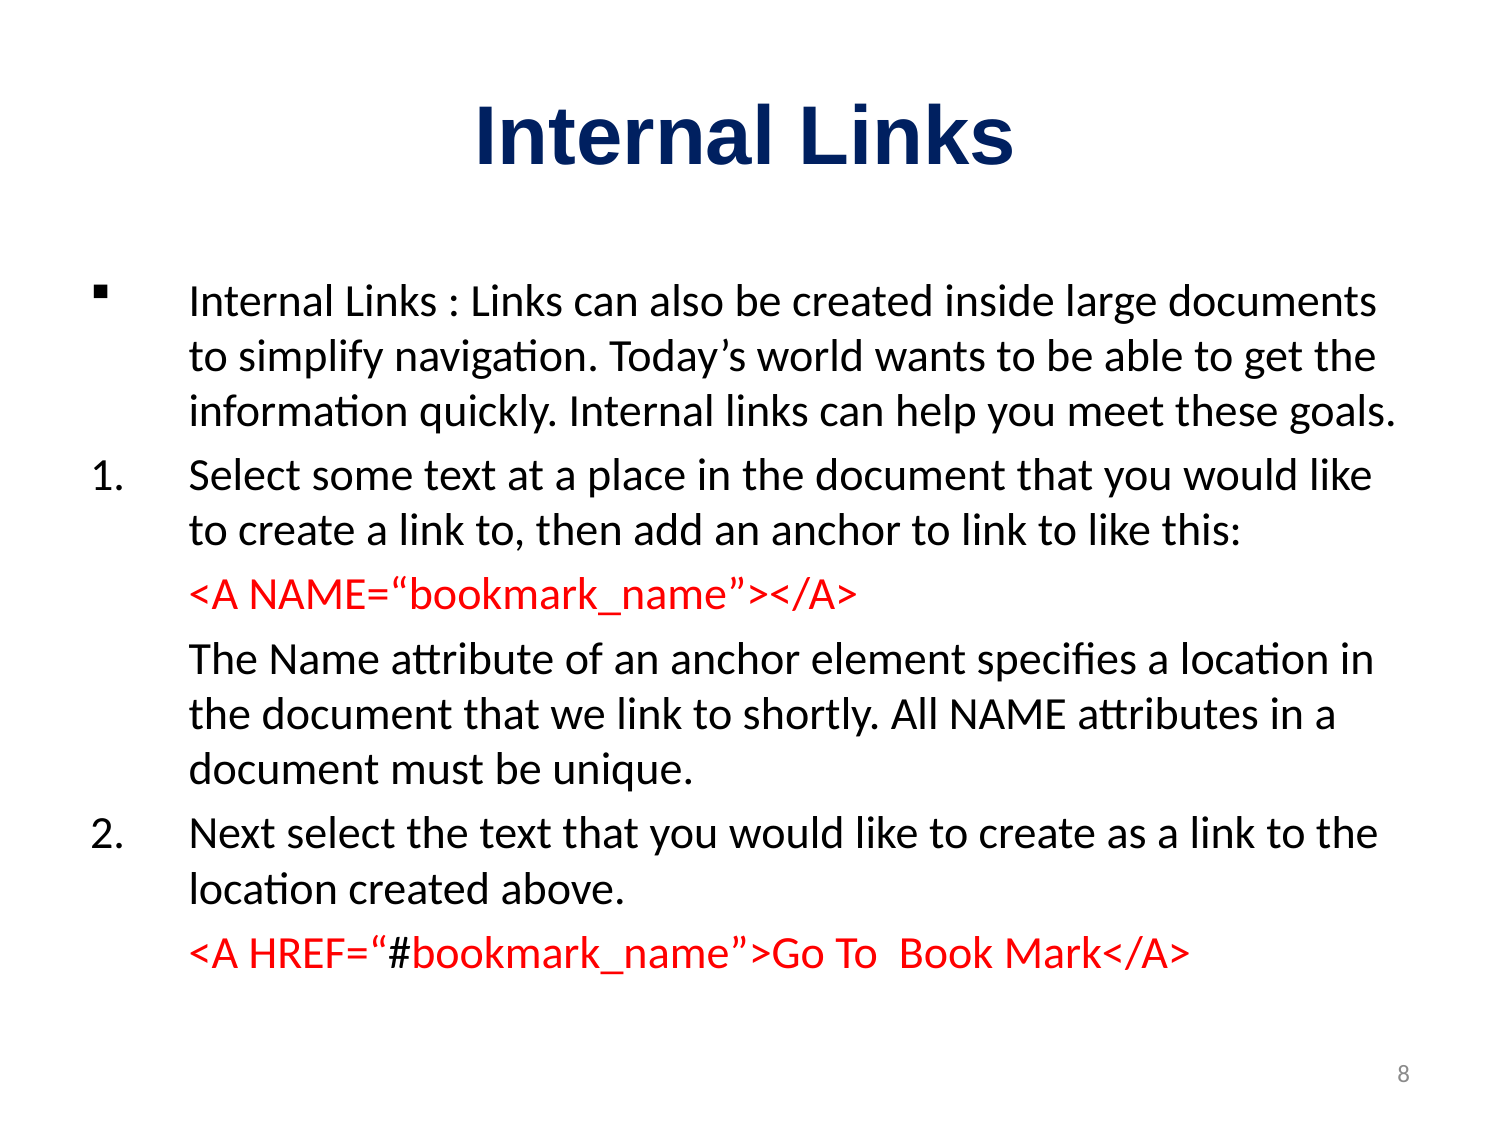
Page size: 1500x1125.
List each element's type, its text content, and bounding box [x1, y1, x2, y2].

slide_number 8 [1074, 1042, 1425, 1103]
list Internal Links : Links can also be created inside large documents to simplify navigation. Today’s world wants to be able to get the information quickly. Internal links can help you meet these goals. Select some text at a place in the document that you would like to create a link to, then add an anchor to link to like this: <A NAME=“bookmark_name”></A> The Name attribute of an anchor element specifies a location in the document that we link to shortly. All NAME attributes in a document must be unique. Next select the text that you would like to create as a link to the location created above. <A HREF=“#bookmark_name”>Go To Book Mark</A> [75, 262, 1425, 1005]
title Internal Links [23, 37, 1468, 225]
